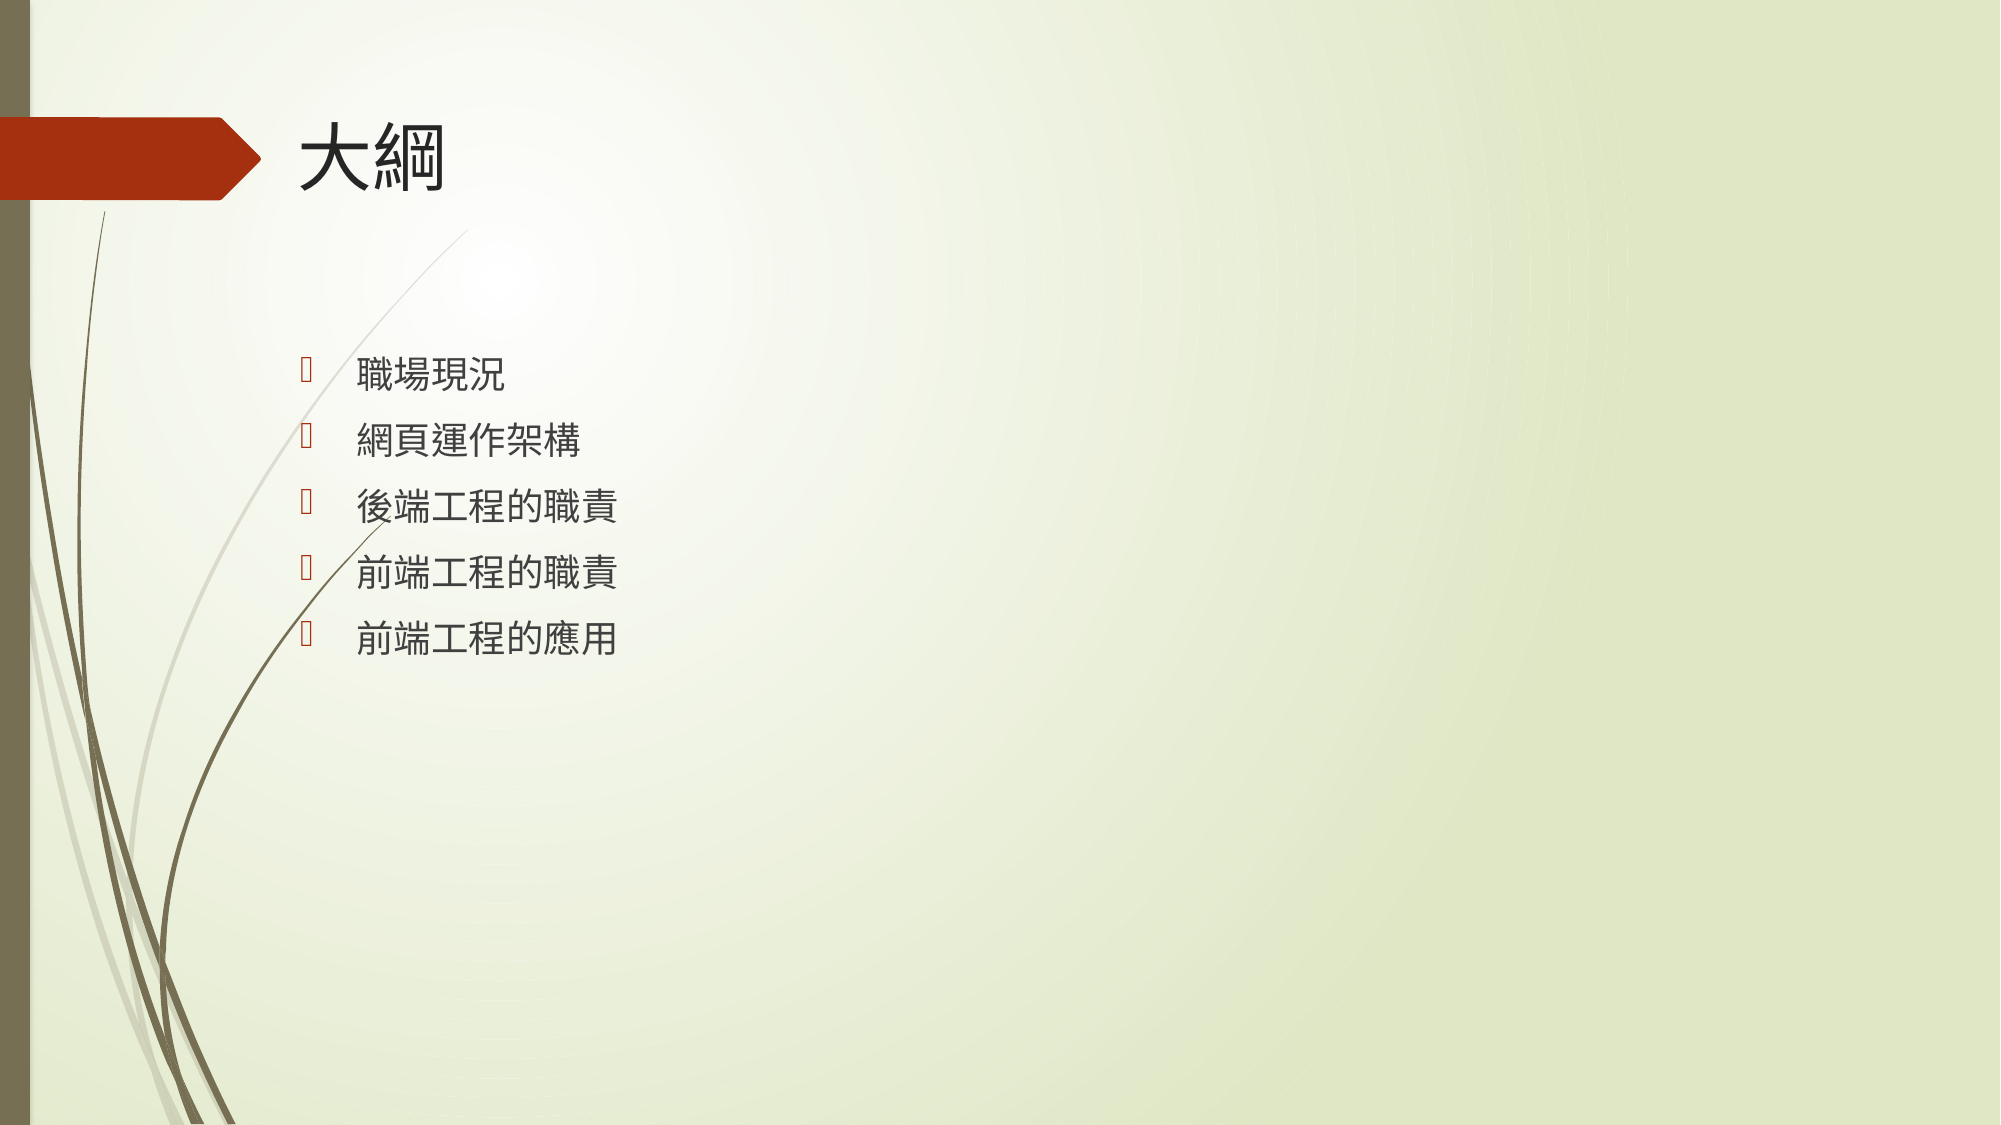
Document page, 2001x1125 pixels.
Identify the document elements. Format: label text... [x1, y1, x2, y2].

title 大綱 [282, 102, 1745, 313]
list 職場現況 網頁運作架構 後端工程的職責 前端工程的職責 前端工程的應用 [285, 343, 1748, 964]
